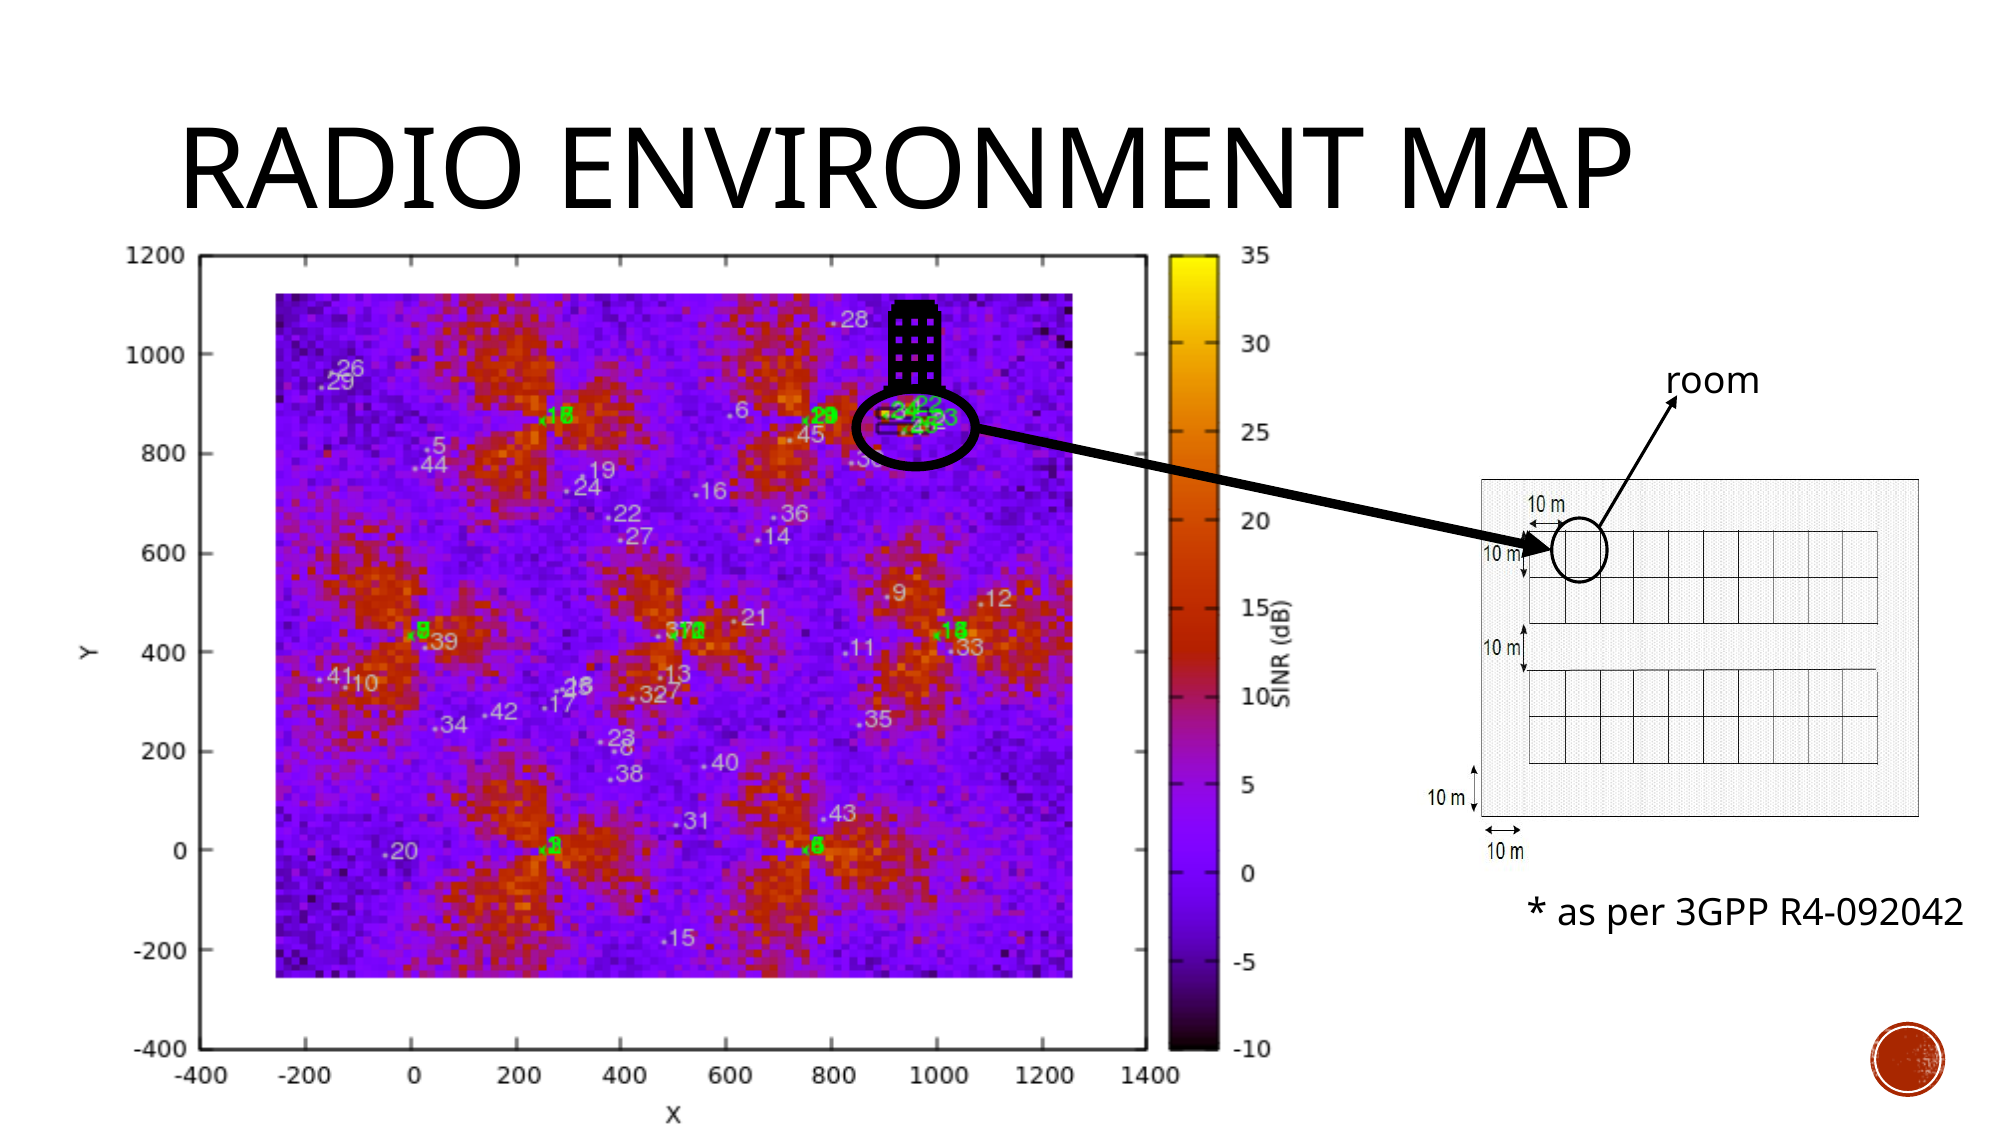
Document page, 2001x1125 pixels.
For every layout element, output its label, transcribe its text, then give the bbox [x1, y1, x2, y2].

text_box room [1650, 348, 1789, 409]
text_box * as per 3GPP R4-092042 [1511, 880, 2000, 942]
title RADIO ENVIRONMENT MAP [161, 40, 1812, 305]
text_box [1598, 394, 1678, 528]
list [66, 228, 1342, 1125]
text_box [975, 427, 1552, 551]
picture [1391, 441, 1977, 881]
picture [1870, 1021, 1946, 1097]
picture [861, 292, 969, 401]
